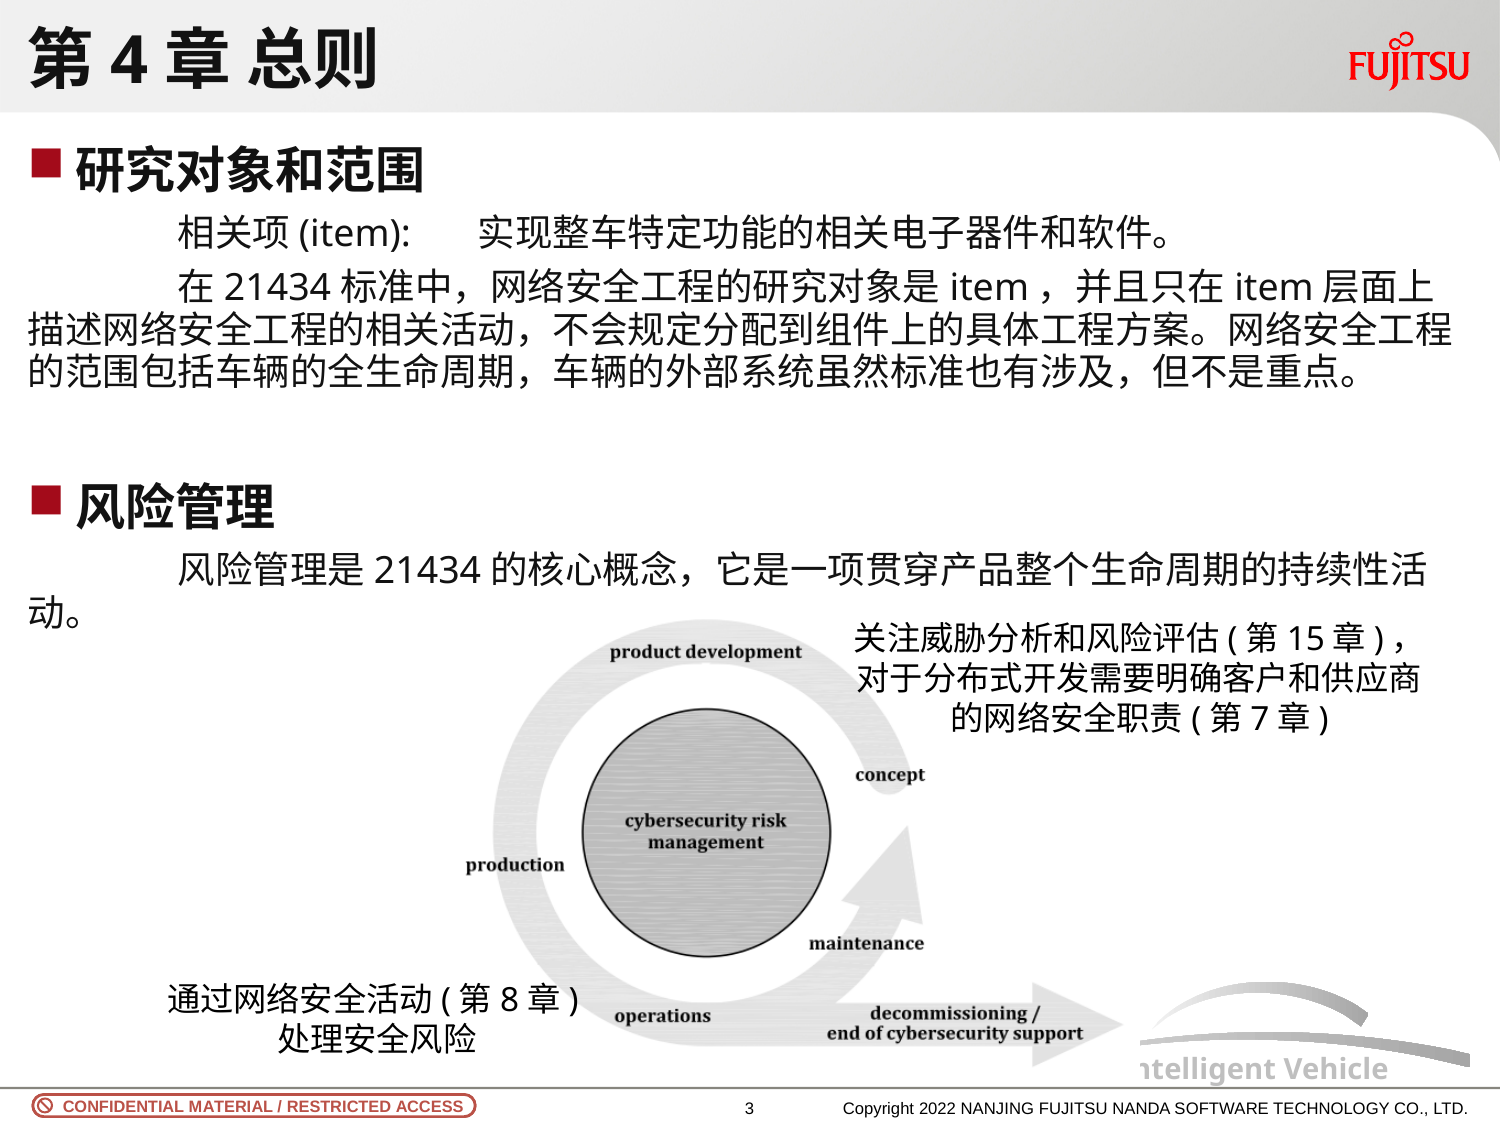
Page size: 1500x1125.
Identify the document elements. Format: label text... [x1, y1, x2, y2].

text_box 关注威胁分析和风险评估(第15章)，对于分布式开发需要明确客户和供应商的网络安全职责(第7章) [837, 609, 1442, 745]
picture [0, 0, 1500, 176]
picture [445, 616, 1140, 1085]
list 研究对象和范围 相关项(item): 实现整车特定功能的相关电子器件和软件。 在21434标准中，网络安全工程的研究对象是item，并且只在item层面上描述网络安全工程的相关活动，不会规定分配到组件上的具体工程方案。网络安全工程的范围包括车辆的全生命周期，车辆的外部系统虽然标准也有涉及，但不是重点。 风险管理 风险管理是21434的核心概念，它是一项贯穿产品整个生命周期的持续性活动。 [27, 142, 1469, 1061]
title 第4章 总则 [27, 0, 1317, 114]
slide_number 2 [705, 1091, 794, 1125]
footer Copyright 2022 NANJING FUJITSU NANDA SOFTWARE TECHNOLOGY CO., LTD. [809, 1091, 1470, 1125]
text_box 通过网络安全活动(第8章)处理安全风险 [141, 970, 445, 1066]
